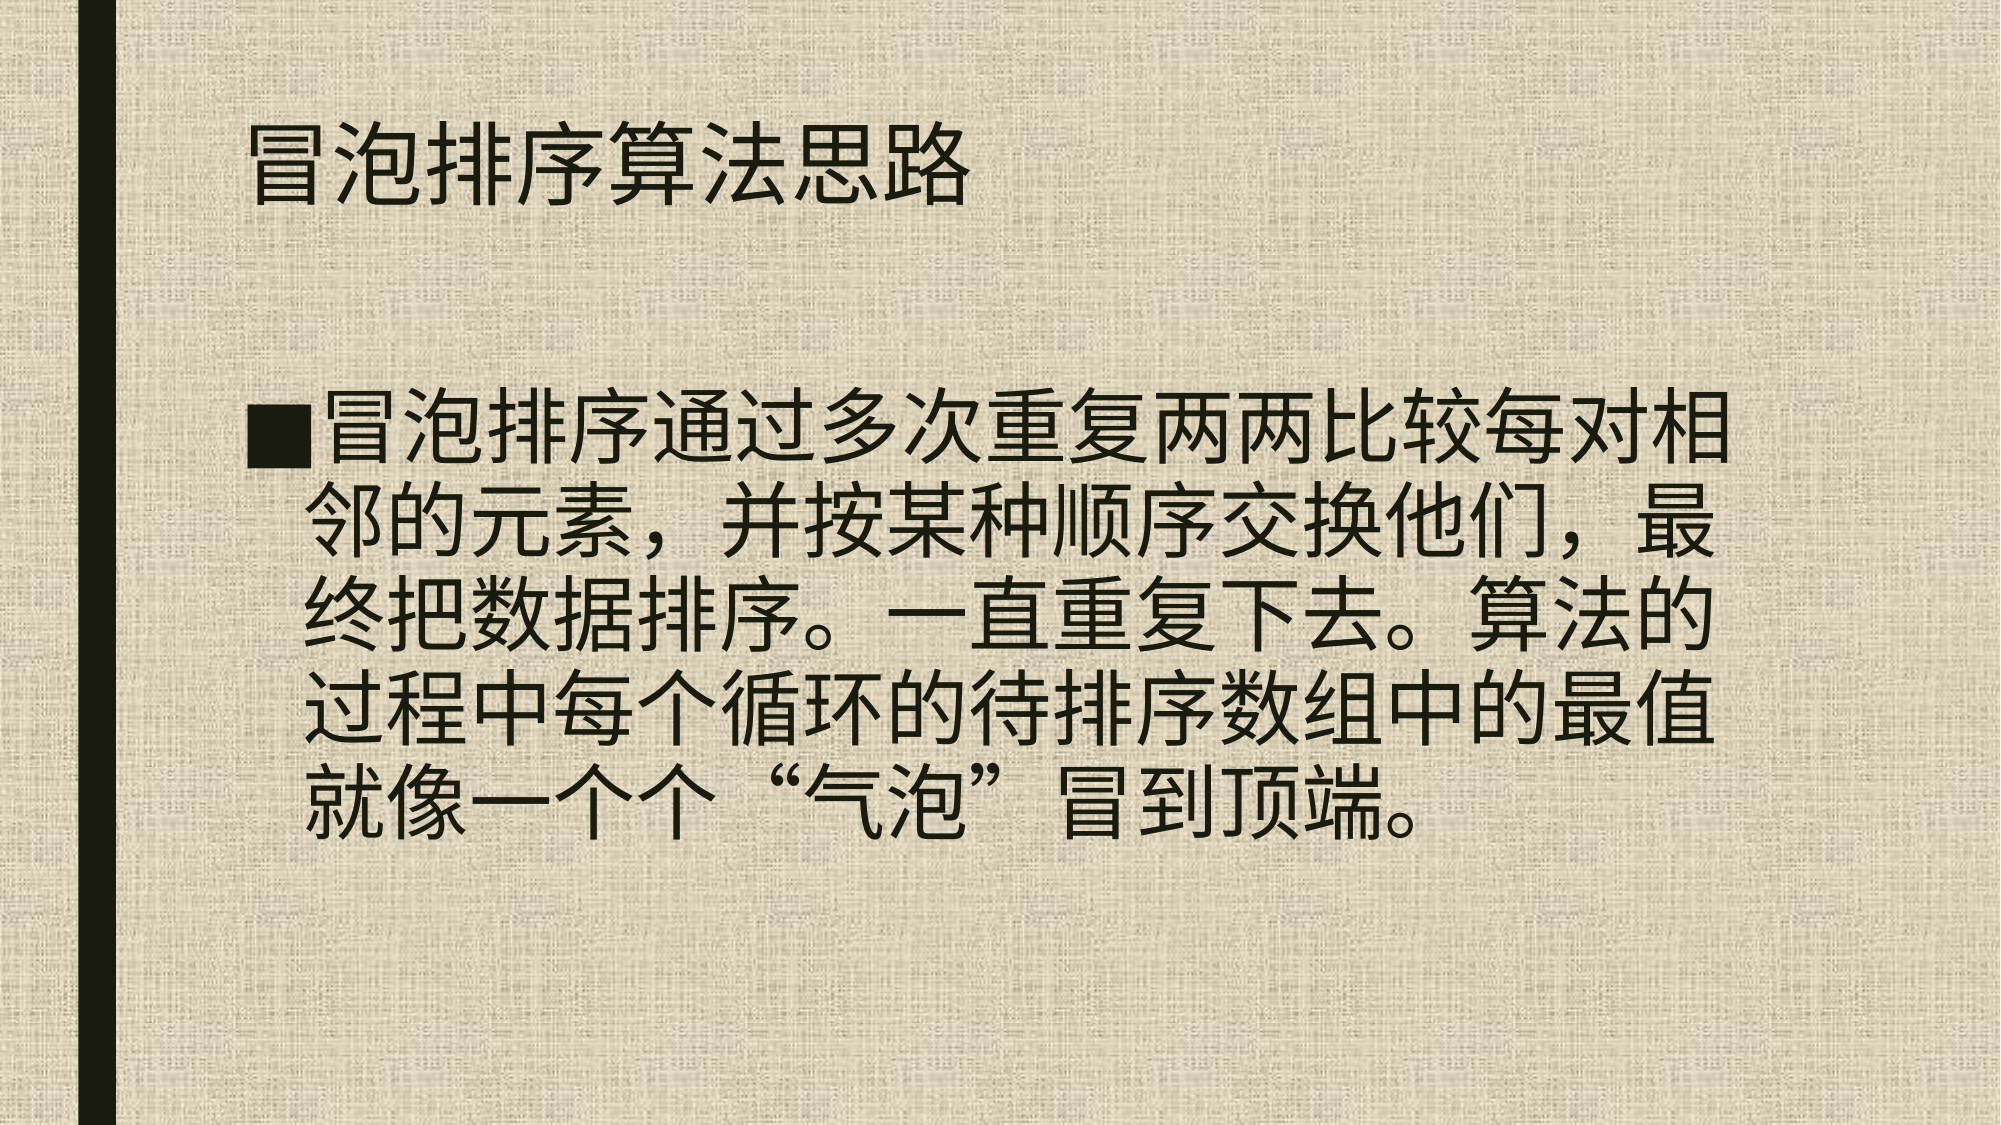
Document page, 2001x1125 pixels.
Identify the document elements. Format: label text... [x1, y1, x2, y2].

list 冒泡排序通过多次重复两两比较每对相邻的元素，并按某种顺序交换他们，最终把数据排序。一直重复下去。算法的过程中每个循环的待排序数组中的最值就像一个个“气泡”冒到顶端。 [225, 375, 1800, 963]
picture [0, 0, 78, 1125]
picture [116, 0, 2001, 1125]
title 冒泡排序算法思路 [225, 112, 1800, 357]
